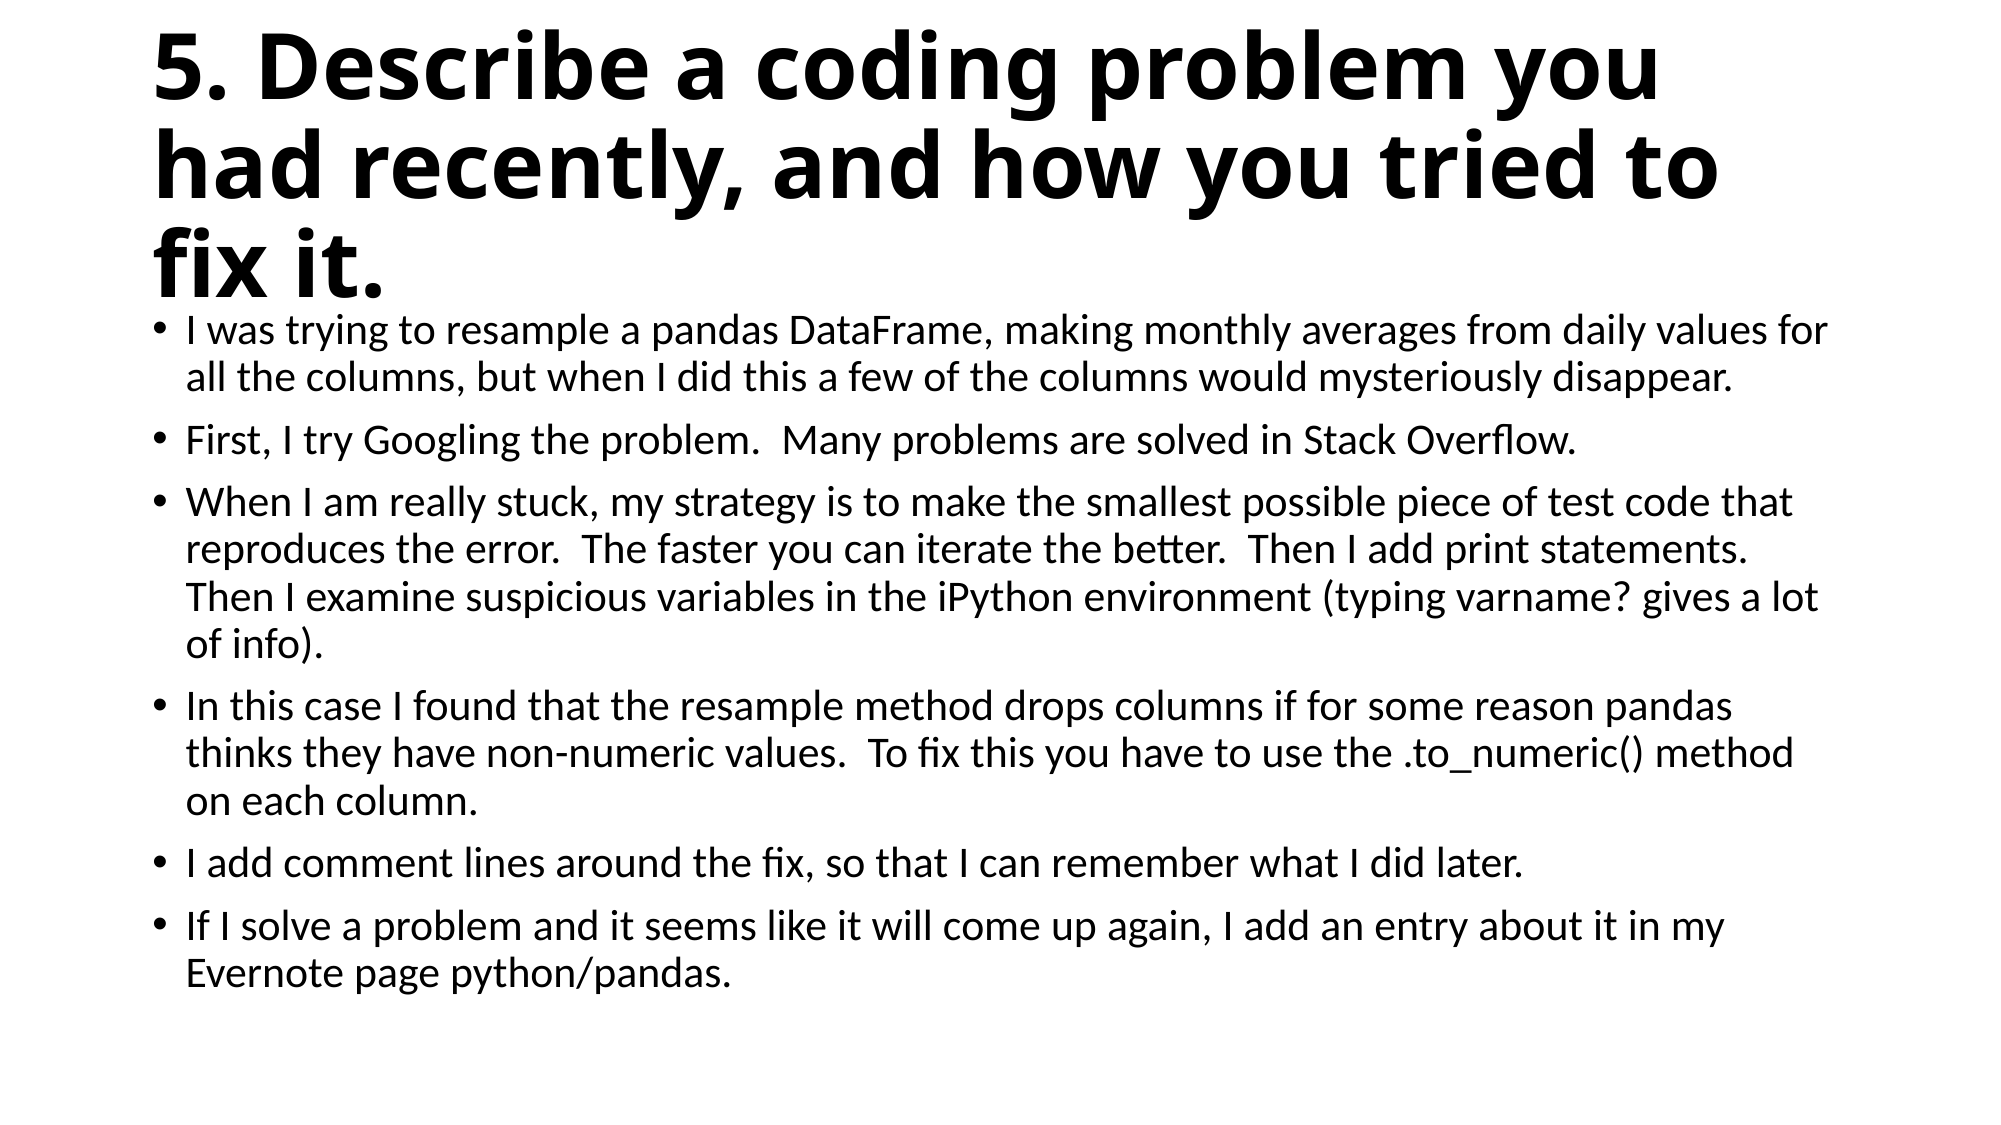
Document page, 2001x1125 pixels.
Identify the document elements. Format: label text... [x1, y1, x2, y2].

list I was trying to resample a pandas DataFrame, making monthly averages from daily values for all the columns, but when I did this a few of the columns would mysteriously disappear. First, I try Googling the problem. Many problems are solved in Stack Overflow. When I am really stuck, my strategy is to make the smallest possible piece of test code that reproduces the error. The faster you can iterate the better. Then I add print statements. Then I examine suspicious variables in the iPython environment (typing varname? gives a lot of info). In this case I found that the resample method drops columns if for some reason pandas thinks they have non-numeric values. To fix this you have to use the .to_numeric() method on each column. I add comment lines around the fix, so that I can remember what I did later. If I solve a problem and it seems like it will come up again, I add an entry about it in my Evernote page python/pandas. [137, 299, 1863, 1014]
title 5. Describe a coding problem you had recently, and how you tried to fix it. [137, 59, 1863, 278]
